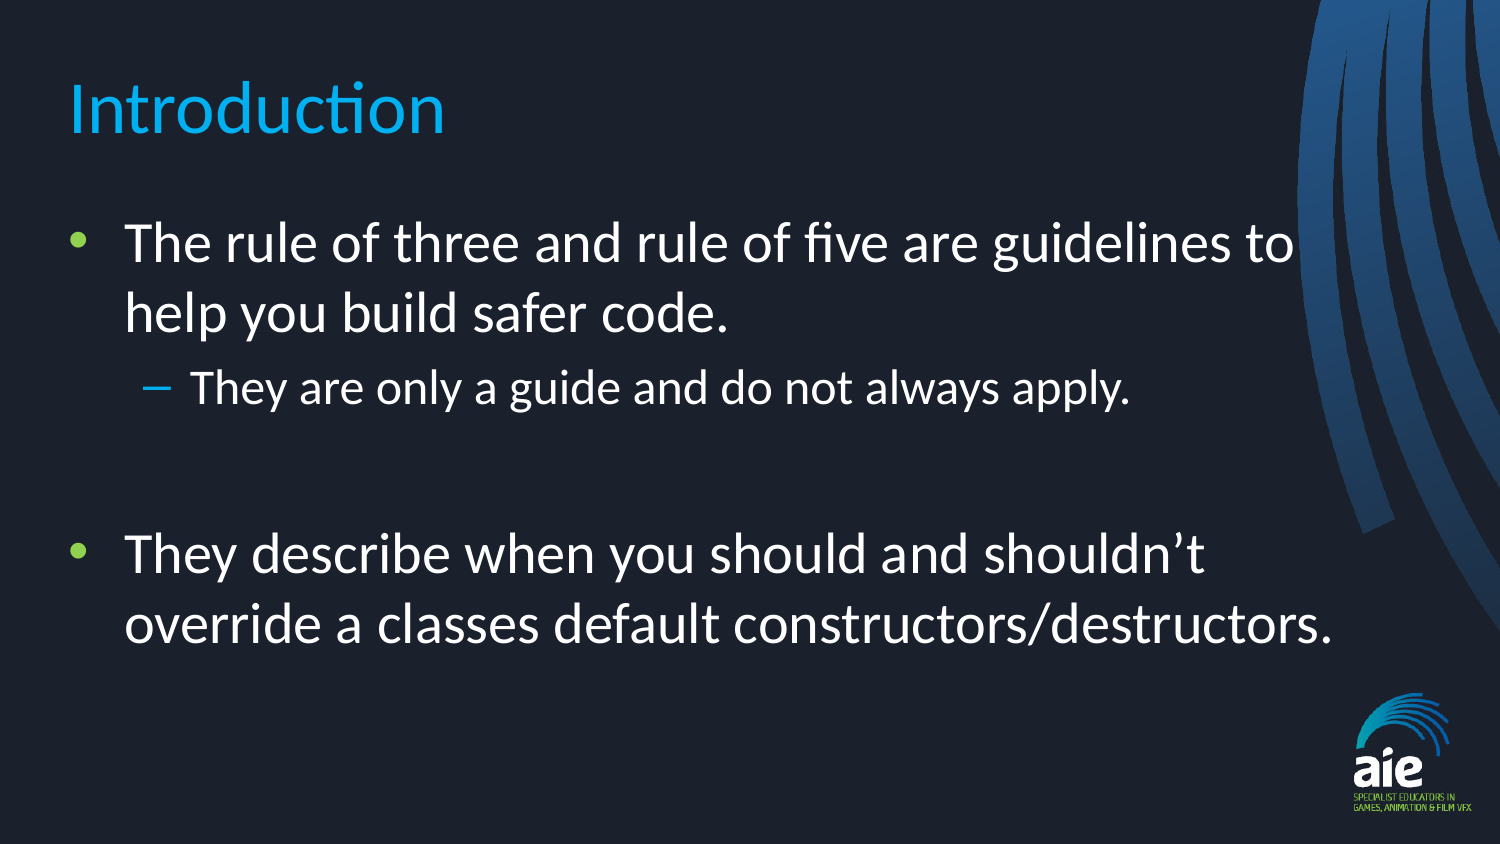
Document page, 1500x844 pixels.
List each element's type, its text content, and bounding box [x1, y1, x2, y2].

list The rule of three and rule of five are guidelines to help you build safer code. They are only a guide and do not always apply. They describe when you should and shouldn’t override a classes default constructors/destructors. [53, 196, 1376, 754]
title Introduction [53, 33, 1425, 175]
picture [0, 0, 1500, 844]
